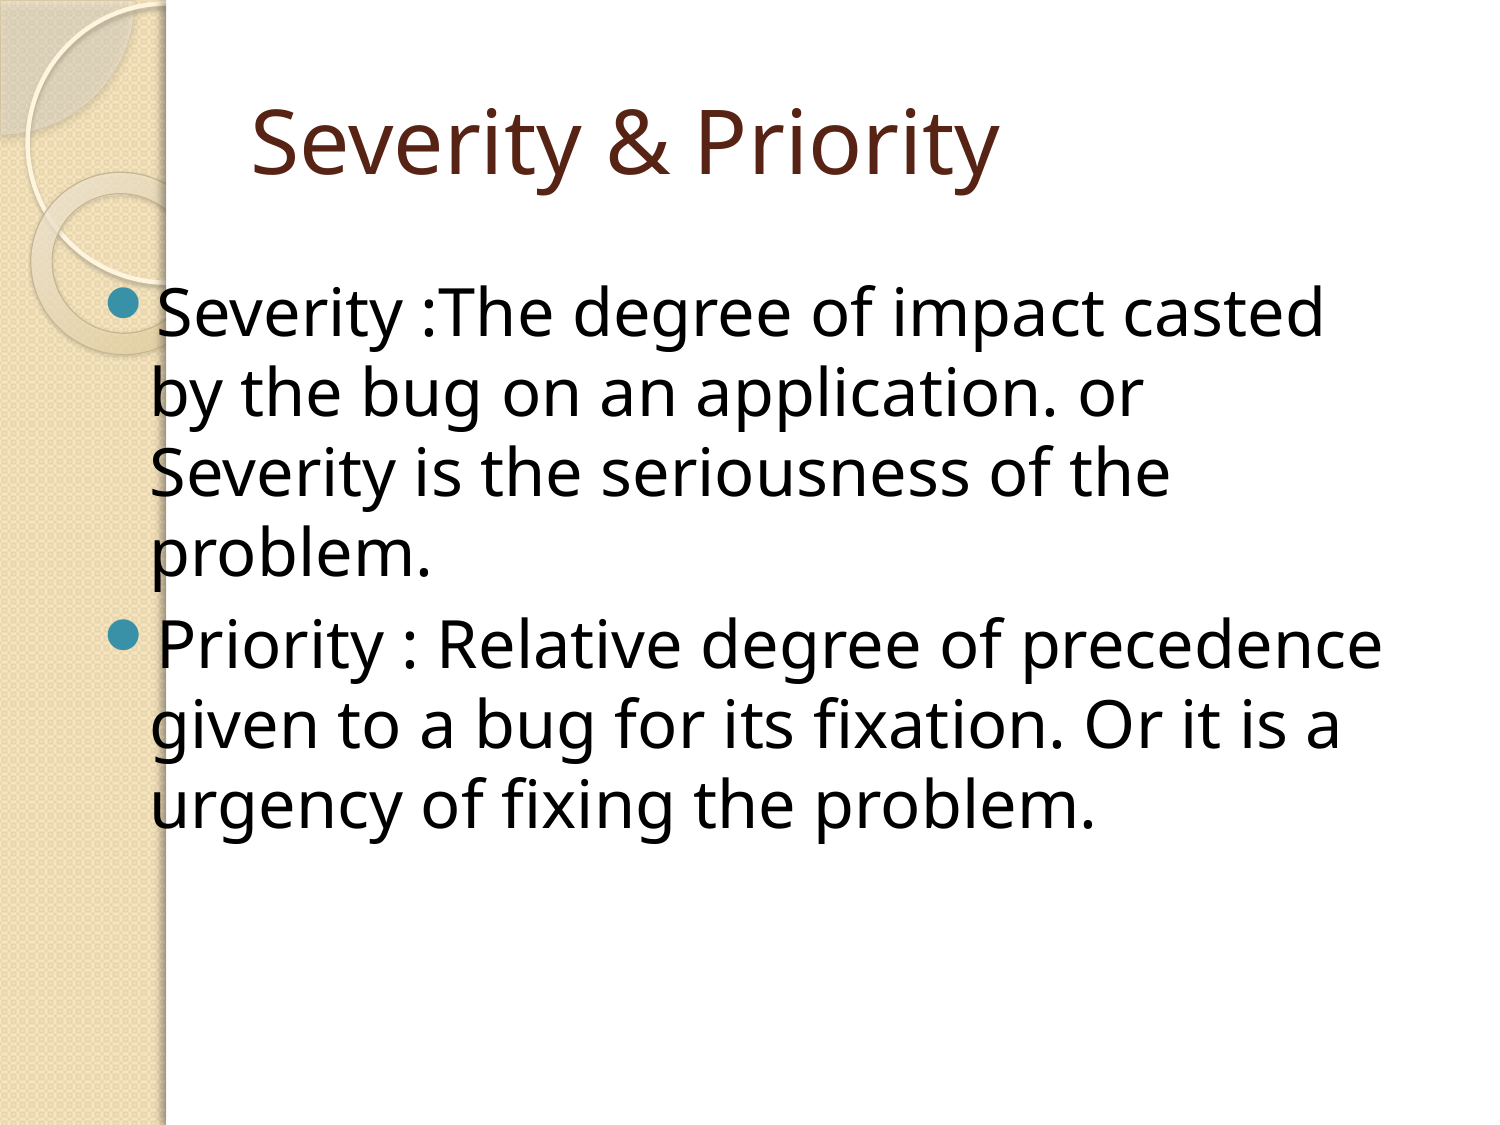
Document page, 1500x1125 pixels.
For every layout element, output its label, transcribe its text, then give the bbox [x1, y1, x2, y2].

title Severity & Priority [235, 45, 1466, 233]
list Severity :The degree of impact casted by the bug on an application. or Severity is the seriousness of the problem. Priority : Relative degree of precedence given to a bug for its fixation. Or it is a urgency of fixing the problem. [75, 262, 1425, 800]
